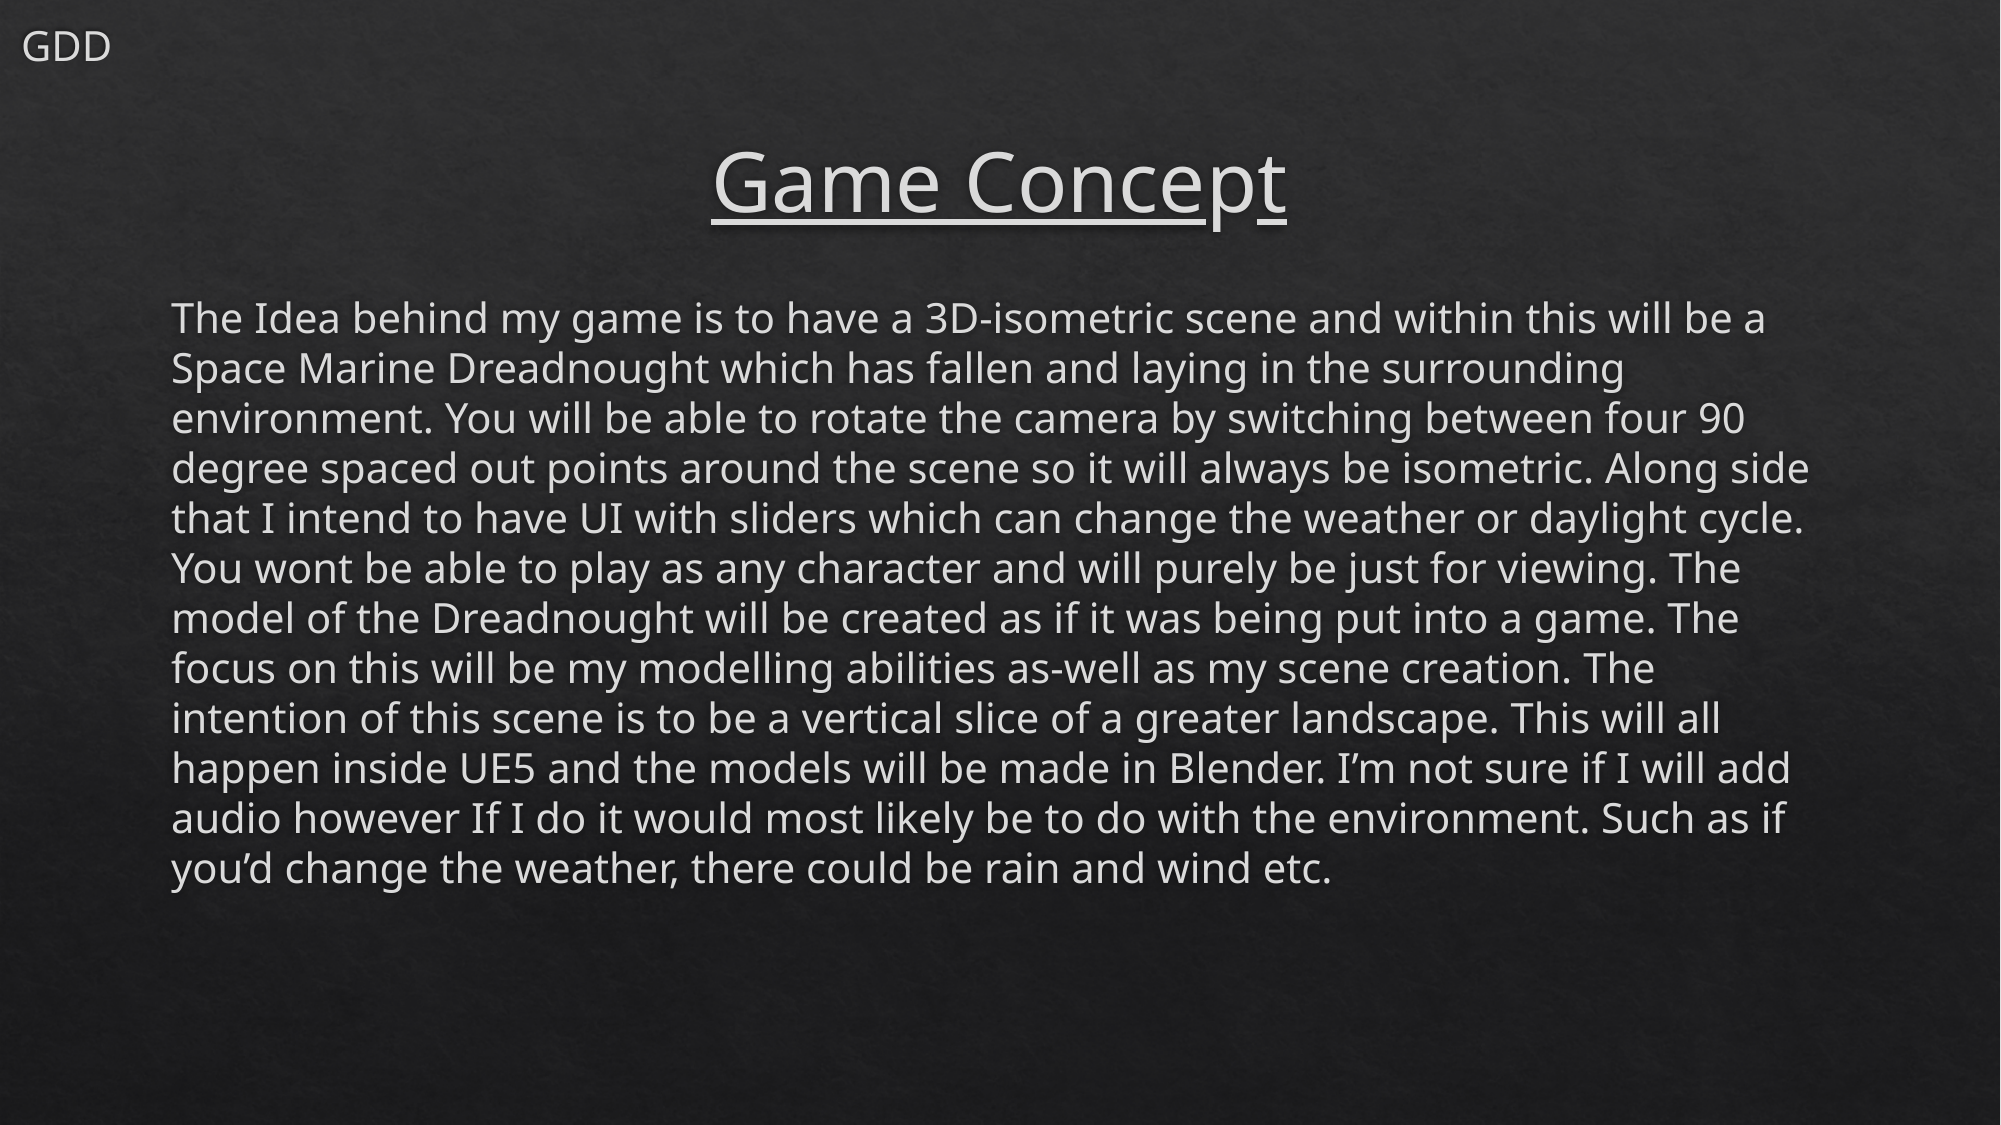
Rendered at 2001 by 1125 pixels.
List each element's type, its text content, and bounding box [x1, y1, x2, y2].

text_box GDD [0, 12, 150, 88]
list The Idea behind my game is to have a 3D-isometric scene and within this will be a Space Marine Dreadnought which has fallen and laying in the surrounding environment. You will be able to rotate the camera by switching between four 90 degree spaced out points around the scene so it will always be isometric. Along side that I intend to have UI with sliders which can change the weather or daylight cycle. You wont be able to play as any character and will purely be just for viewing. The model of the Dreadnought will be created as if it was being put into a game. The focus on this will be my modelling abilities as-well as my scene creation. The intention of this scene is to be a vertical slice of a greater landscape. This will all happen inside UE5 and the models will be made in Blender. I’m not sure if I will add audio however If I do it would most likely be to do with the environment. Such as if you’d change the weather, there could be rain and wind etc. [149, 284, 1849, 950]
title Game Concept [149, 99, 1849, 260]
